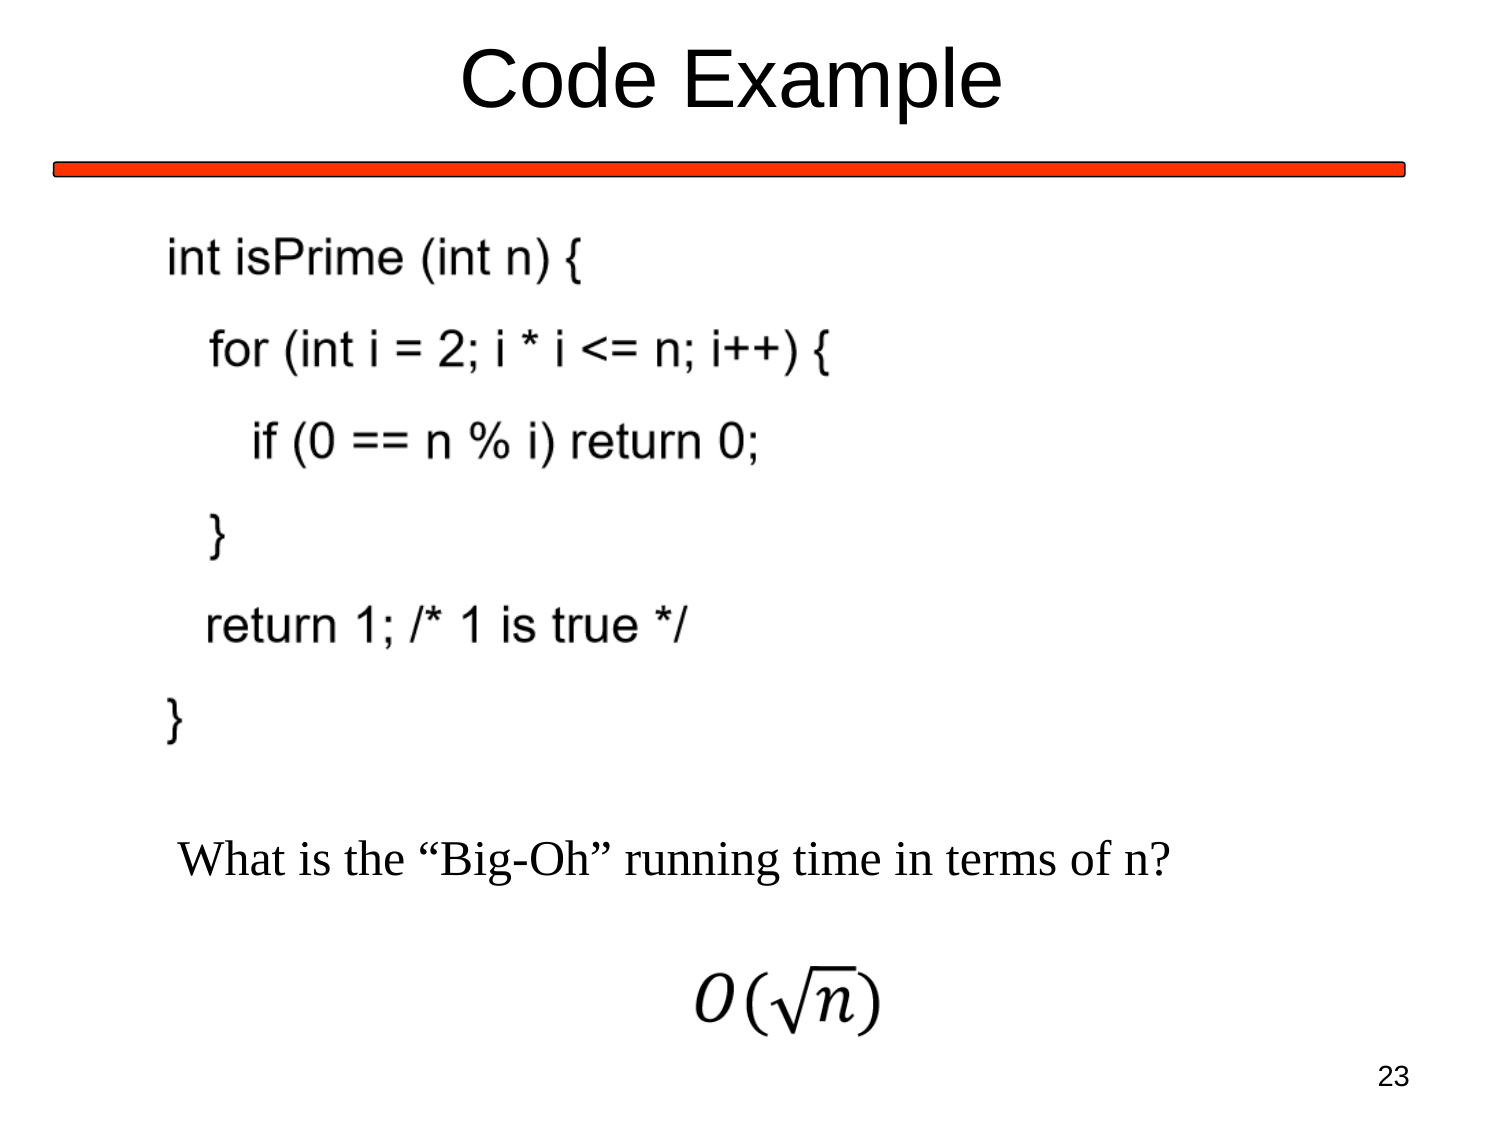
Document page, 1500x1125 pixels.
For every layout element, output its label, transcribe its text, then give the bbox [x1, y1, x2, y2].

slide_number 23 [1074, 1049, 1425, 1103]
title Code Example [57, 0, 1408, 149]
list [144, 217, 849, 754]
text_box What is the “Big-Oh” running time in terms of n? [162, 817, 1187, 893]
picture [674, 942, 908, 1055]
